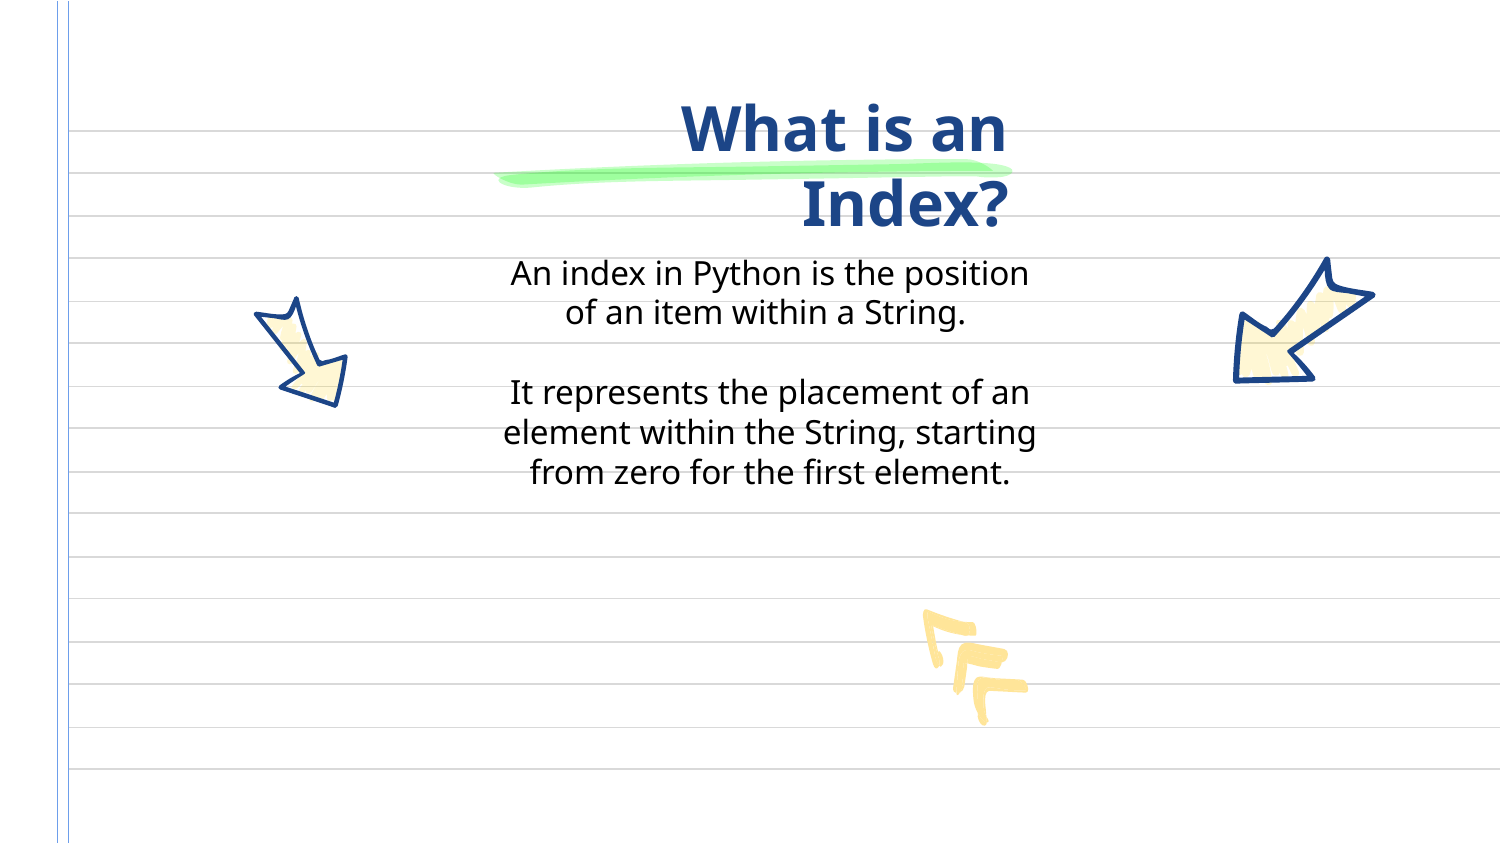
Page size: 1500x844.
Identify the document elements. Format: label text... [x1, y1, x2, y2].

title What is an Index? [490, 88, 1010, 157]
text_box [252, 295, 349, 409]
subtitle An index in Python is the position of an item within a String. It represents the placement of an element within the String, starting from zero for the first element. [482, 236, 1059, 468]
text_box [902, 621, 1036, 692]
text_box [485, 158, 1015, 189]
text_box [1237, 251, 1365, 401]
